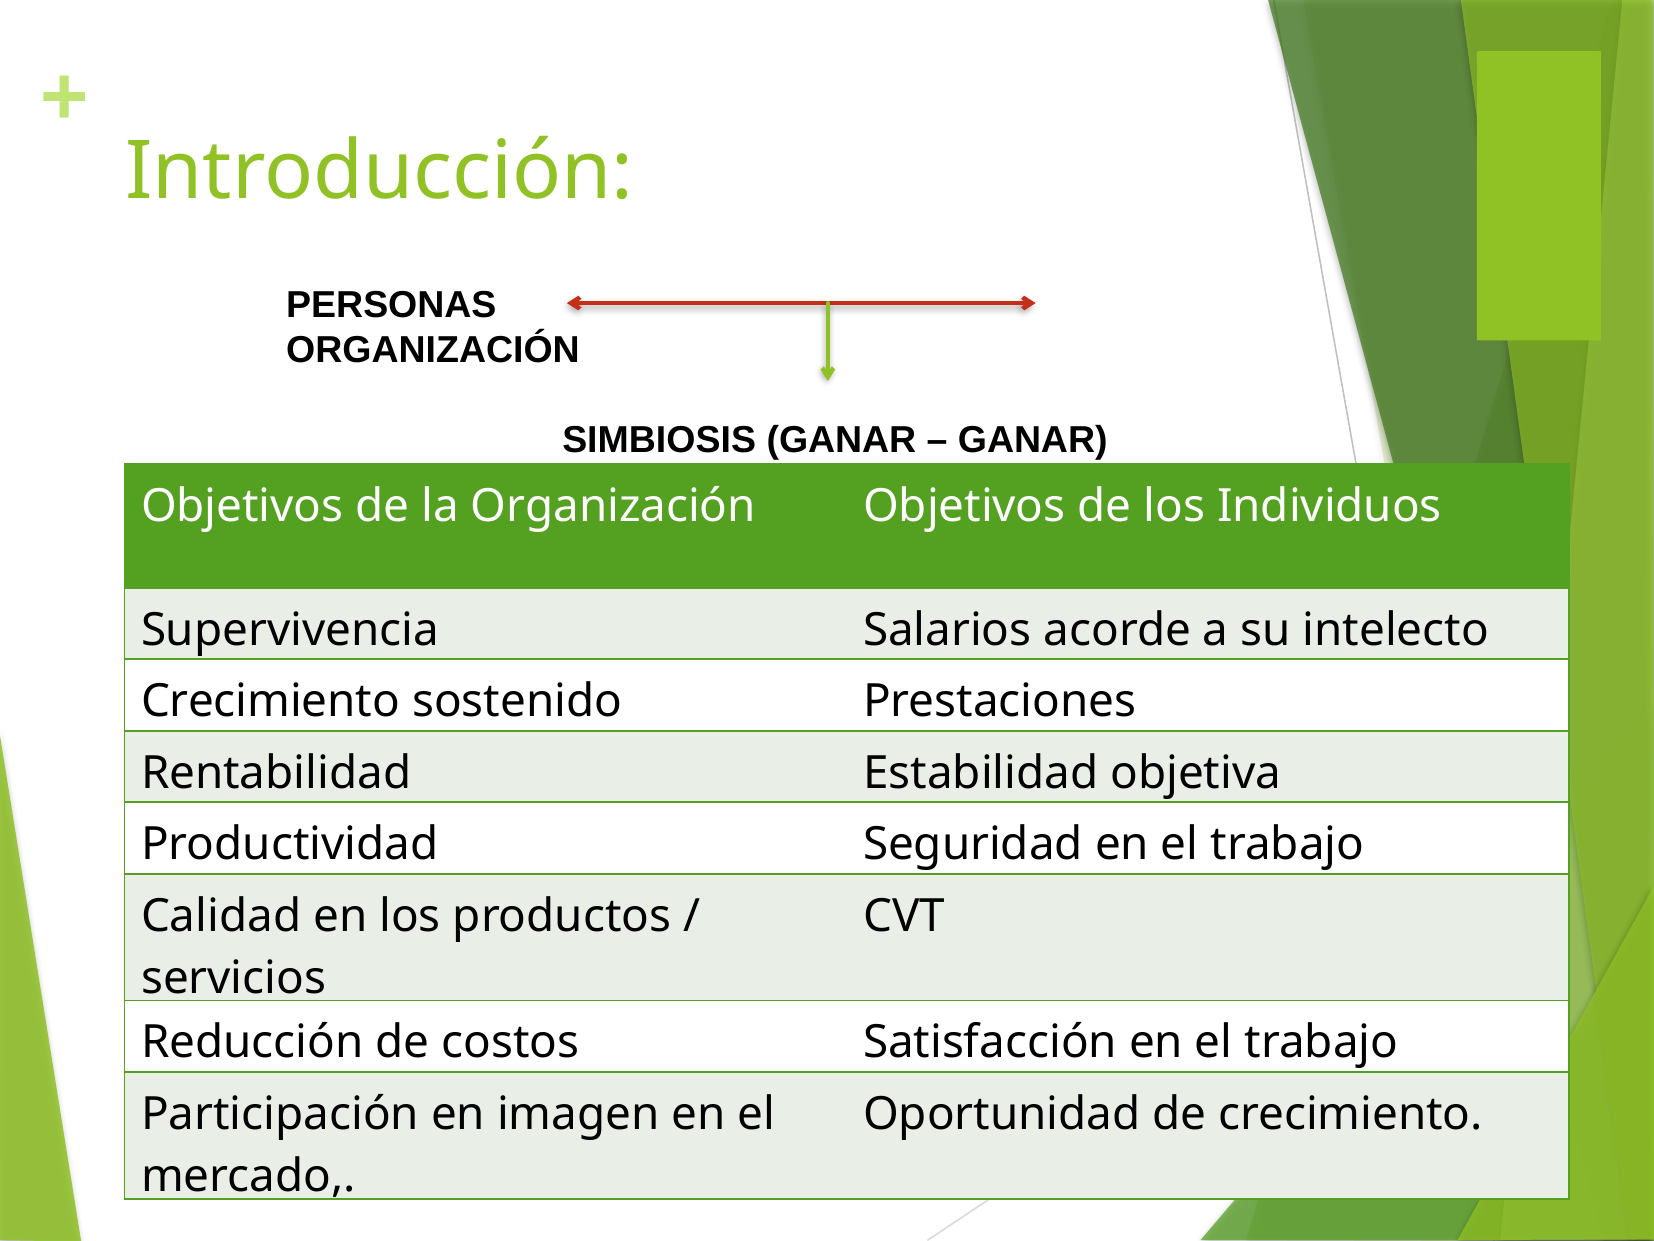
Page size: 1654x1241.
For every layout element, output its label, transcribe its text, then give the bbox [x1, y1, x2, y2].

table_cell Productividad [125, 803, 847, 873]
table_cell Oportunidad de crecimiento. [847, 1073, 1568, 1198]
table_cell Supervivencia [125, 589, 847, 658]
table_cell CVT [847, 875, 1568, 1000]
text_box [271, 272, 1457, 425]
table_header Objetivos de los Individuos [847, 465, 1568, 587]
table_cell Estabilidad objetiva [847, 732, 1568, 801]
title Introducción: [110, 110, 1258, 349]
table_cell Salarios acorde a su intelecto [847, 589, 1568, 658]
table_cell Rentabilidad [125, 732, 847, 801]
table_cell Satisfacción en el trabajo [847, 1001, 1568, 1071]
table_cell Reducción de costos [125, 1001, 847, 1071]
table_header Objetivos de la Organización [125, 465, 847, 587]
table_cell Participación en imagen en el mercado,. [125, 1073, 847, 1198]
table_cell Calidad en los productos / servicios [125, 875, 847, 1000]
table_cell Prestaciones [847, 660, 1568, 730]
table_cell Seguridad en el trabajo [847, 803, 1568, 873]
table_cell Crecimiento sostenido [125, 660, 847, 730]
